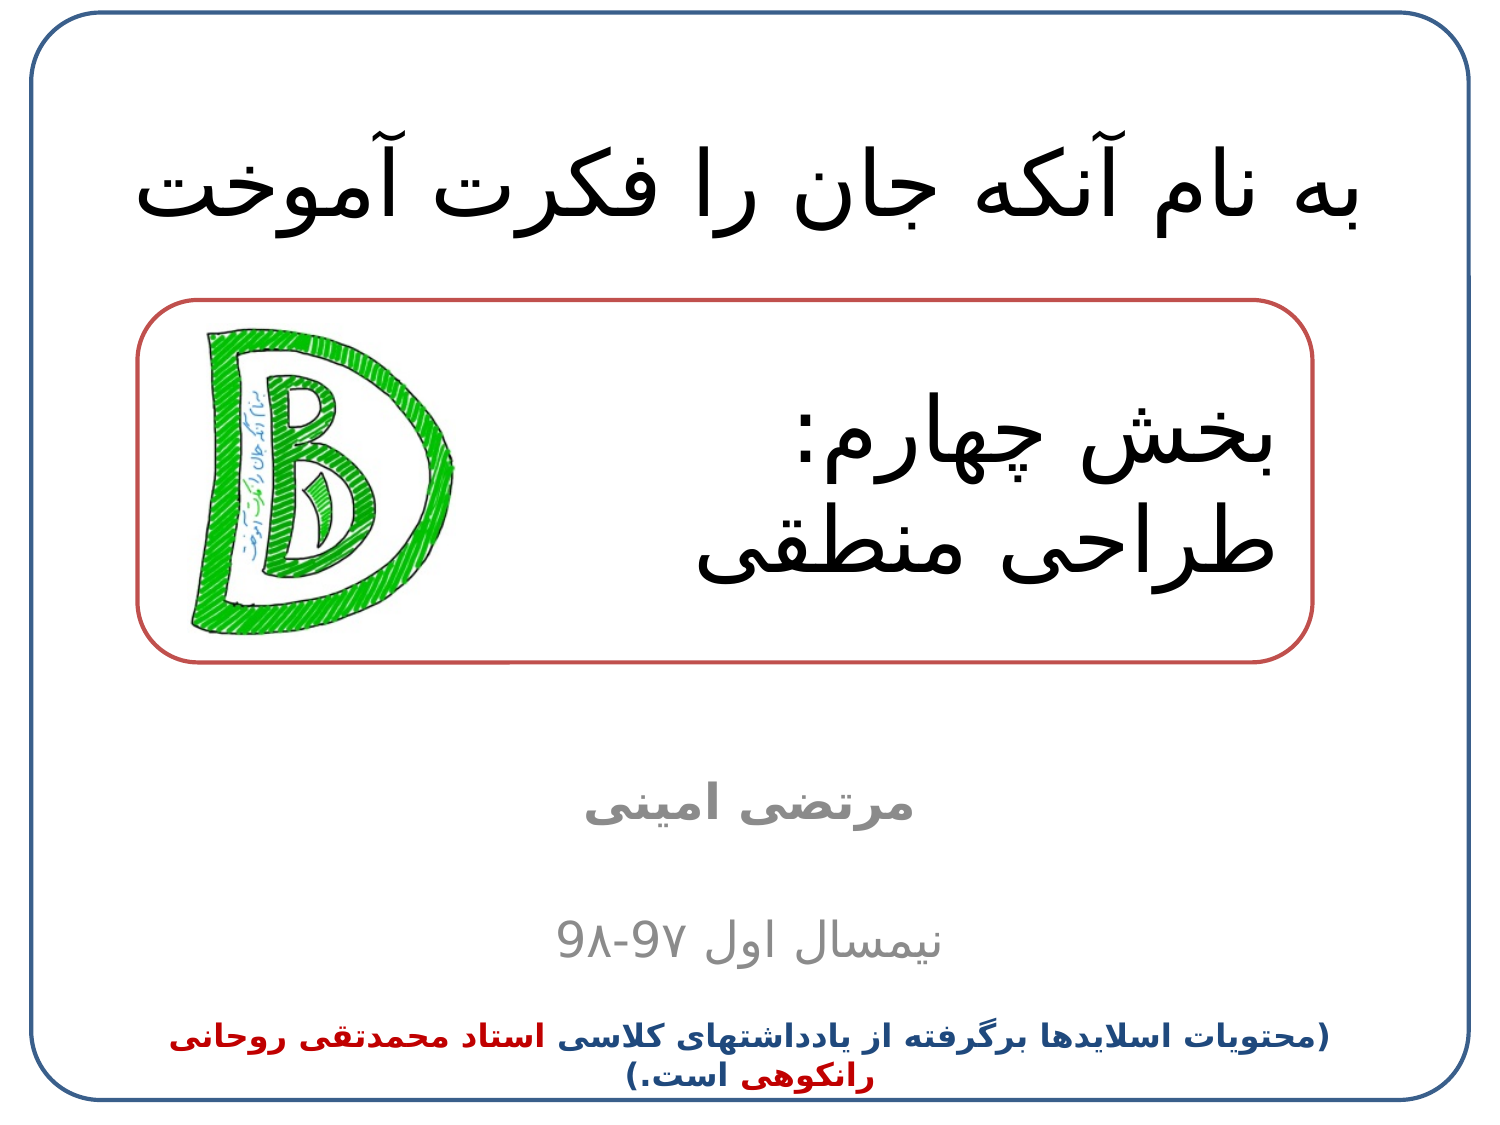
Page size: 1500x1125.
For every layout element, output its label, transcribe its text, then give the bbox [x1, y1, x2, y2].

text_box بخش چهارم: طراحی منطقی [135, 297, 1315, 665]
text_box مرتضی امینی نیمسال اول 9۷-9۸ (محتویات اسلایدها برگرفته از یادداشت‏های کلاسی استاد محمدتقی روحانی رانکوهی است.) [112, 762, 1388, 1100]
picture [187, 322, 456, 640]
text_box [29, 10, 1471, 1103]
